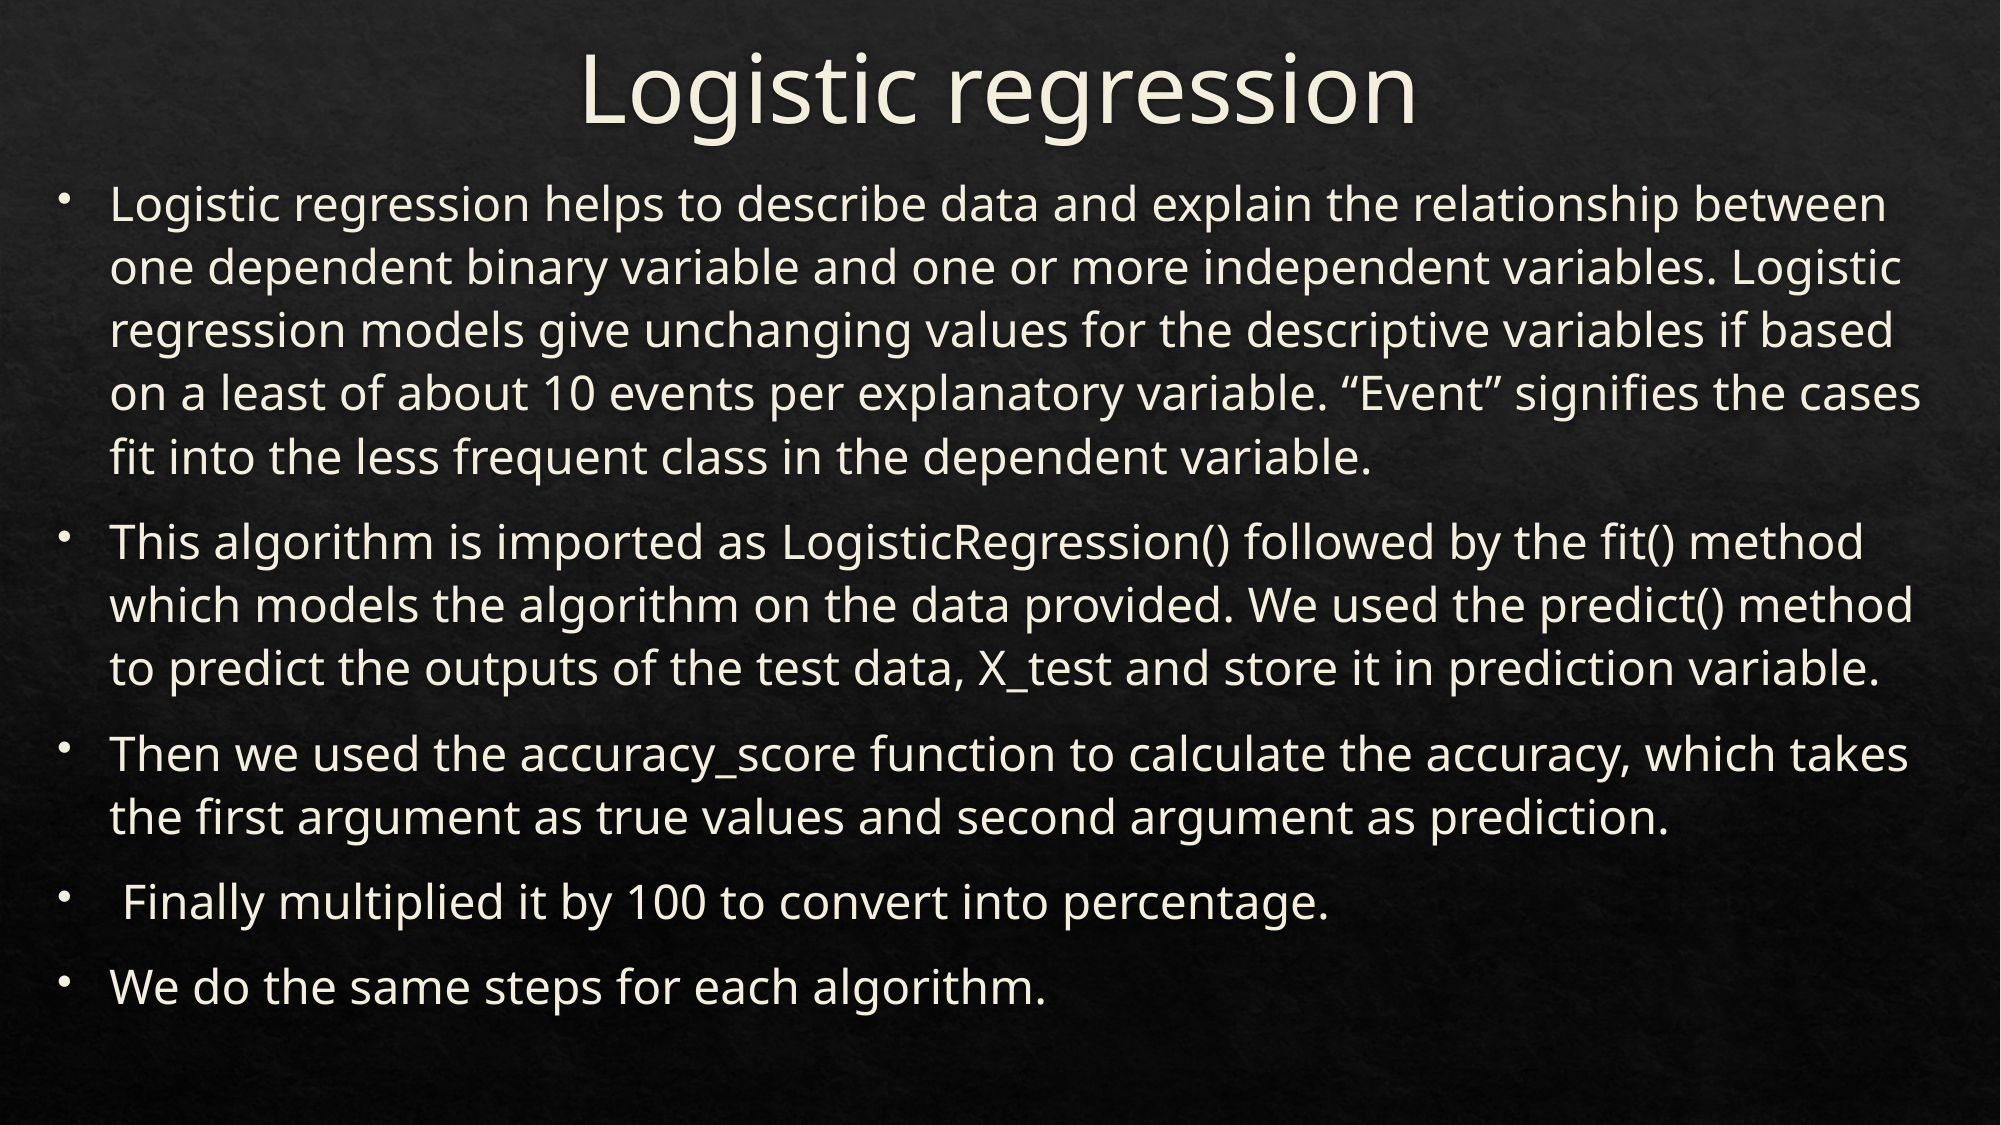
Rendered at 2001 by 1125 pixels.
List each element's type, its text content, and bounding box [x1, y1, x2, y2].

title Logistic regression [149, 10, 1849, 155]
list Logistic regression helps to describe data and explain the relationship between one dependent binary variable and one or more independent variables. Logistic regression models give unchanging values for the descriptive variables if based on a least of about 10 events per explanatory variable. “Event” signifies the cases fit into the less frequent class in the dependent variable. This algorithm is imported as LogisticRegression() followed by the fit() method which models the algorithm on the data provided. We used the predict() method to predict the outputs of the test data, X_test and store it in prediction variable. Then we used the accuracy_score function to calculate the accuracy, which takes the first argument as true values and second argument as prediction. Finally multiplied it by 100 to convert into percentage. We do the same steps for each algorithm. [37, 160, 1950, 1097]
